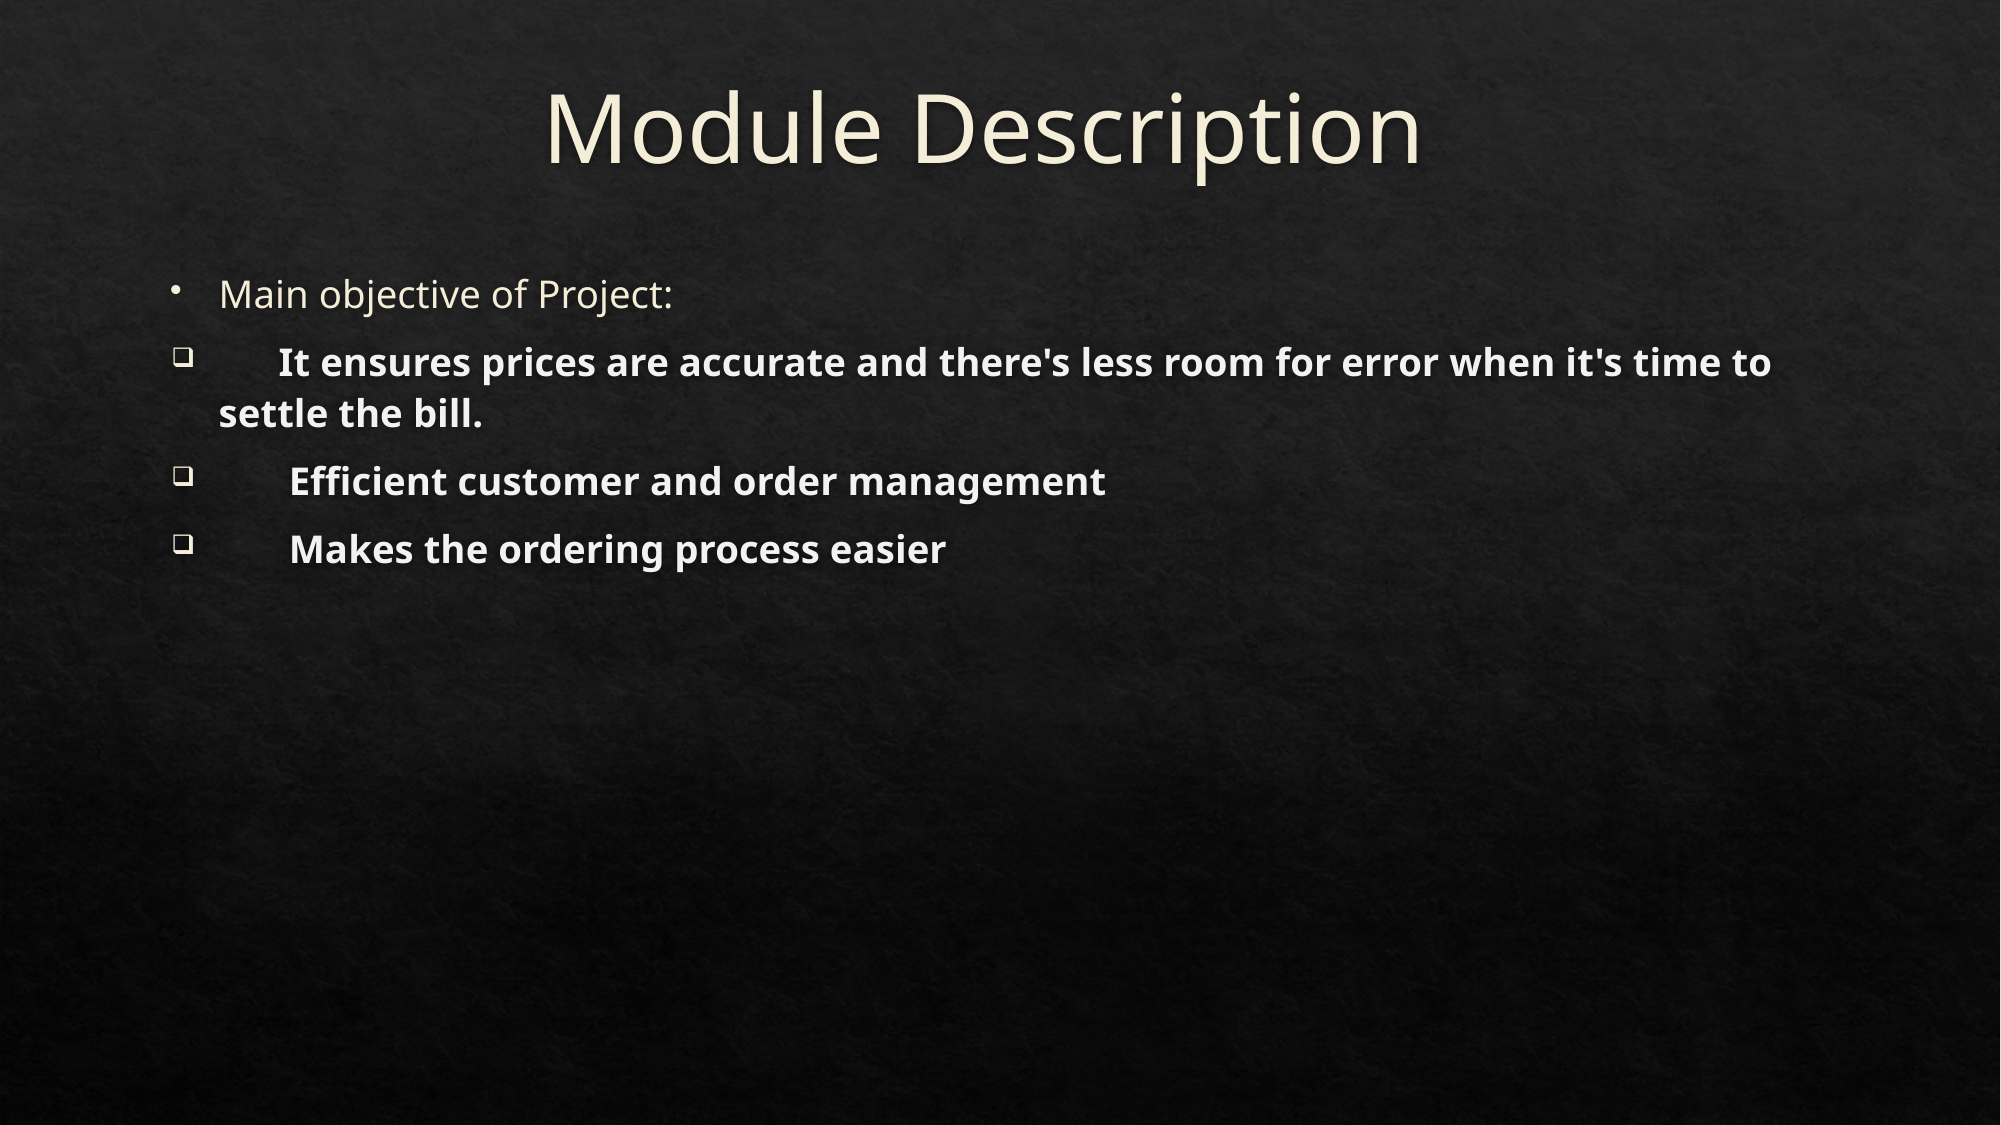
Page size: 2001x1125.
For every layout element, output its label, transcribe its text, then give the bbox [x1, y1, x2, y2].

title Module Description [134, 29, 1834, 237]
list Main objective of Project: It ensures prices are accurate and there's less room for error when it's time to settle the bill. Efficient customer and order management Makes the ordering process easier [150, 257, 1850, 1057]
